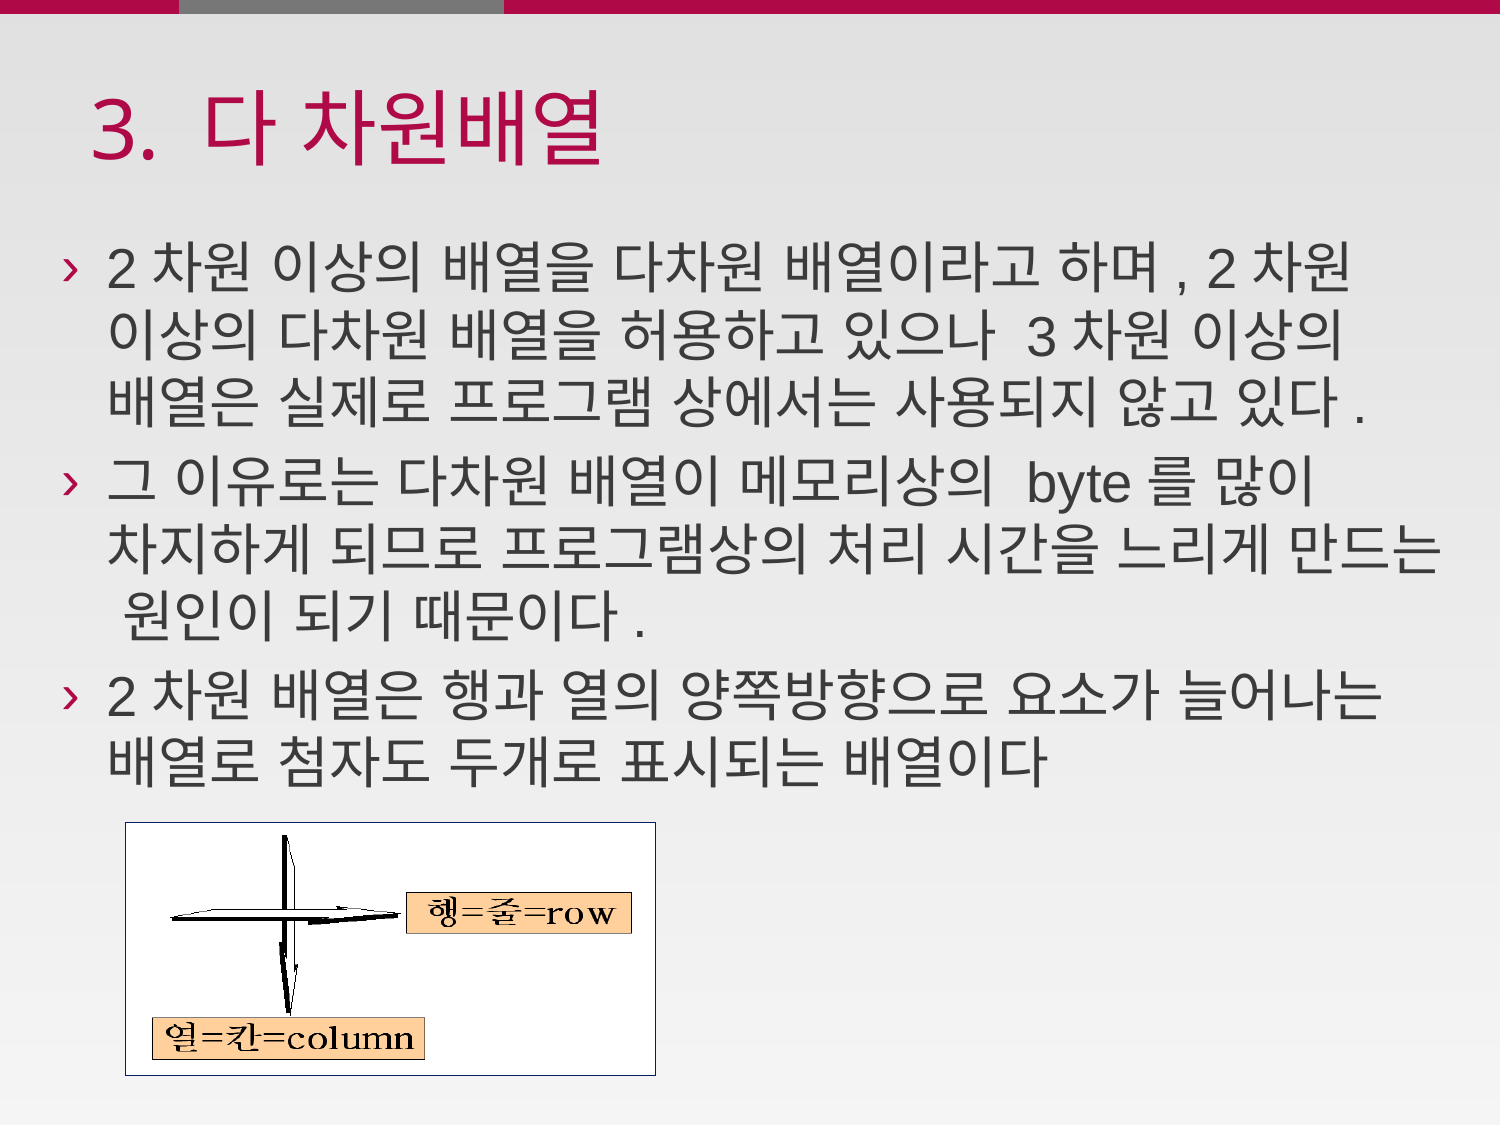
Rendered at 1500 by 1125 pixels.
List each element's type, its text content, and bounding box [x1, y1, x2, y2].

title 3. 다 차원배열 [75, 75, 1425, 202]
picture [124, 821, 657, 1077]
text_box [0, 0, 1500, 75]
list 2차원 이상의 배열을 다차원 배열이라고 하며, 2차원 이상의 다차원 배열을 허용하고 있으나 3차원 이상의 배열은 실제로 프로그램 상에서는 사용되지 않고 있다. 그 이유로는 다차원 배열이 메모리상의 byte를 많이 차지하게 되므로 프로그램상의 처리 시간을 느리게 만드는 원인이 되기 때문이다. 2차원 배열은 행과 열의 양쪽방향으로 요소가 늘어나는 배열로 첨자도 두개로 표시되는 배열이다 [46, 224, 1465, 844]
